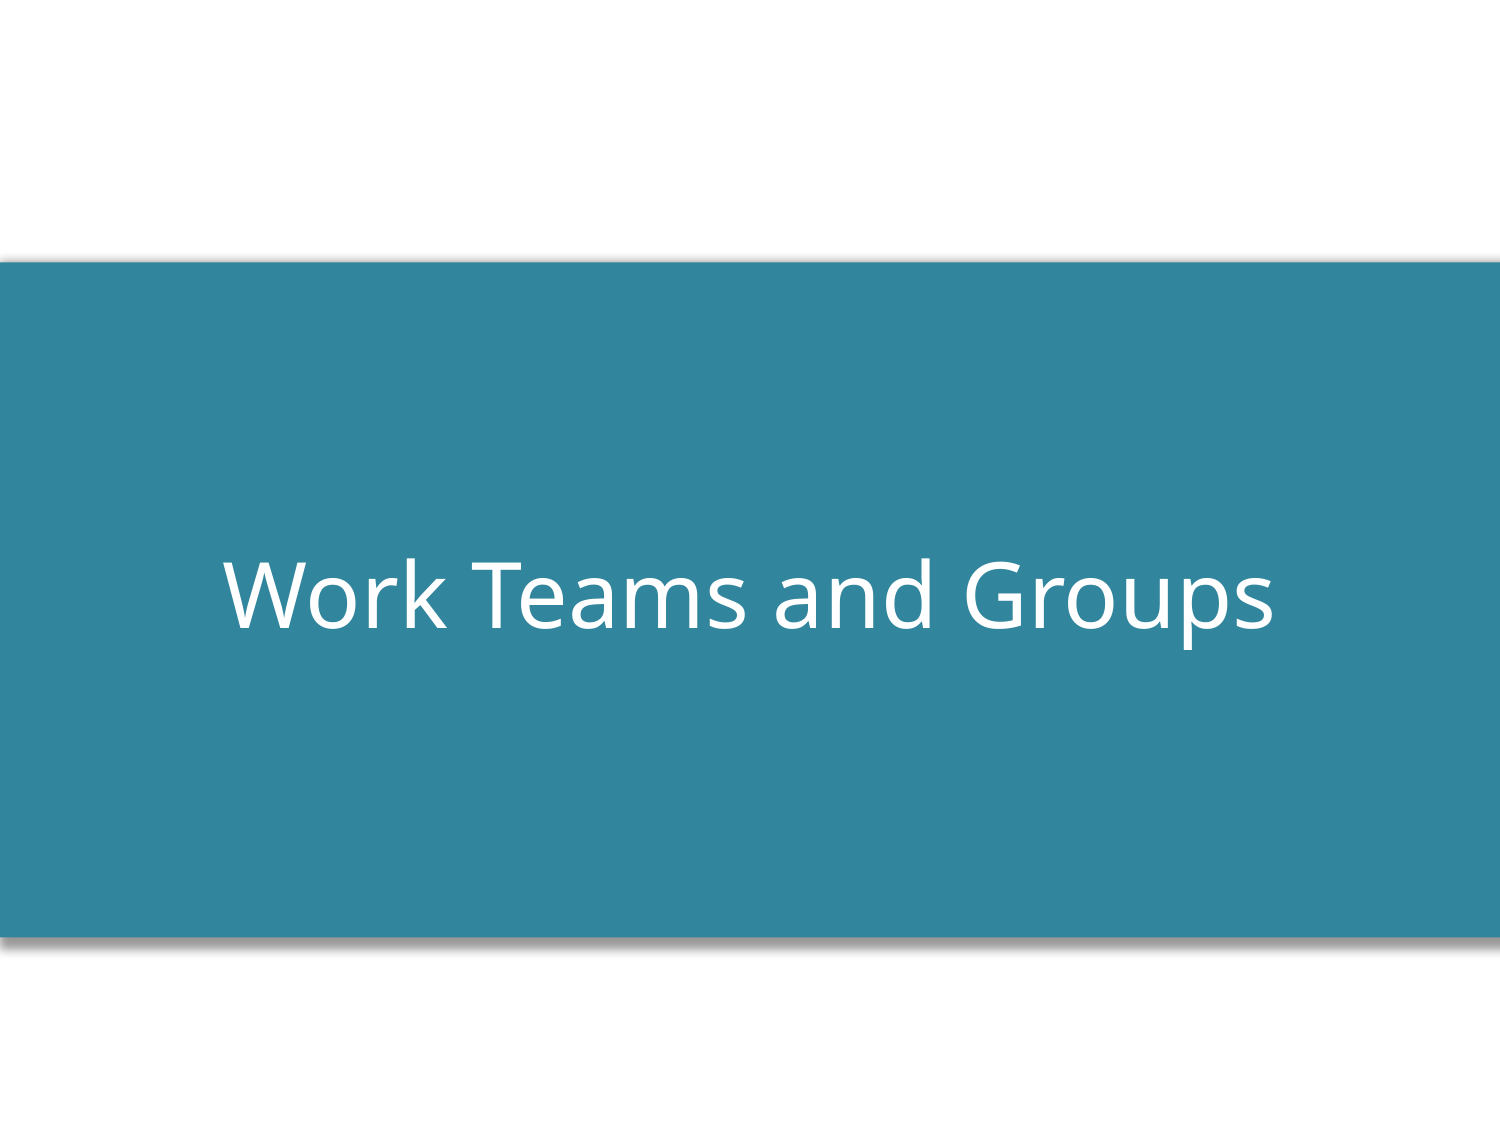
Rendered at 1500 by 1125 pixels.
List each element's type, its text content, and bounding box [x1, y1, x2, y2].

text_box Work Teams and Groups [112, 471, 1388, 713]
